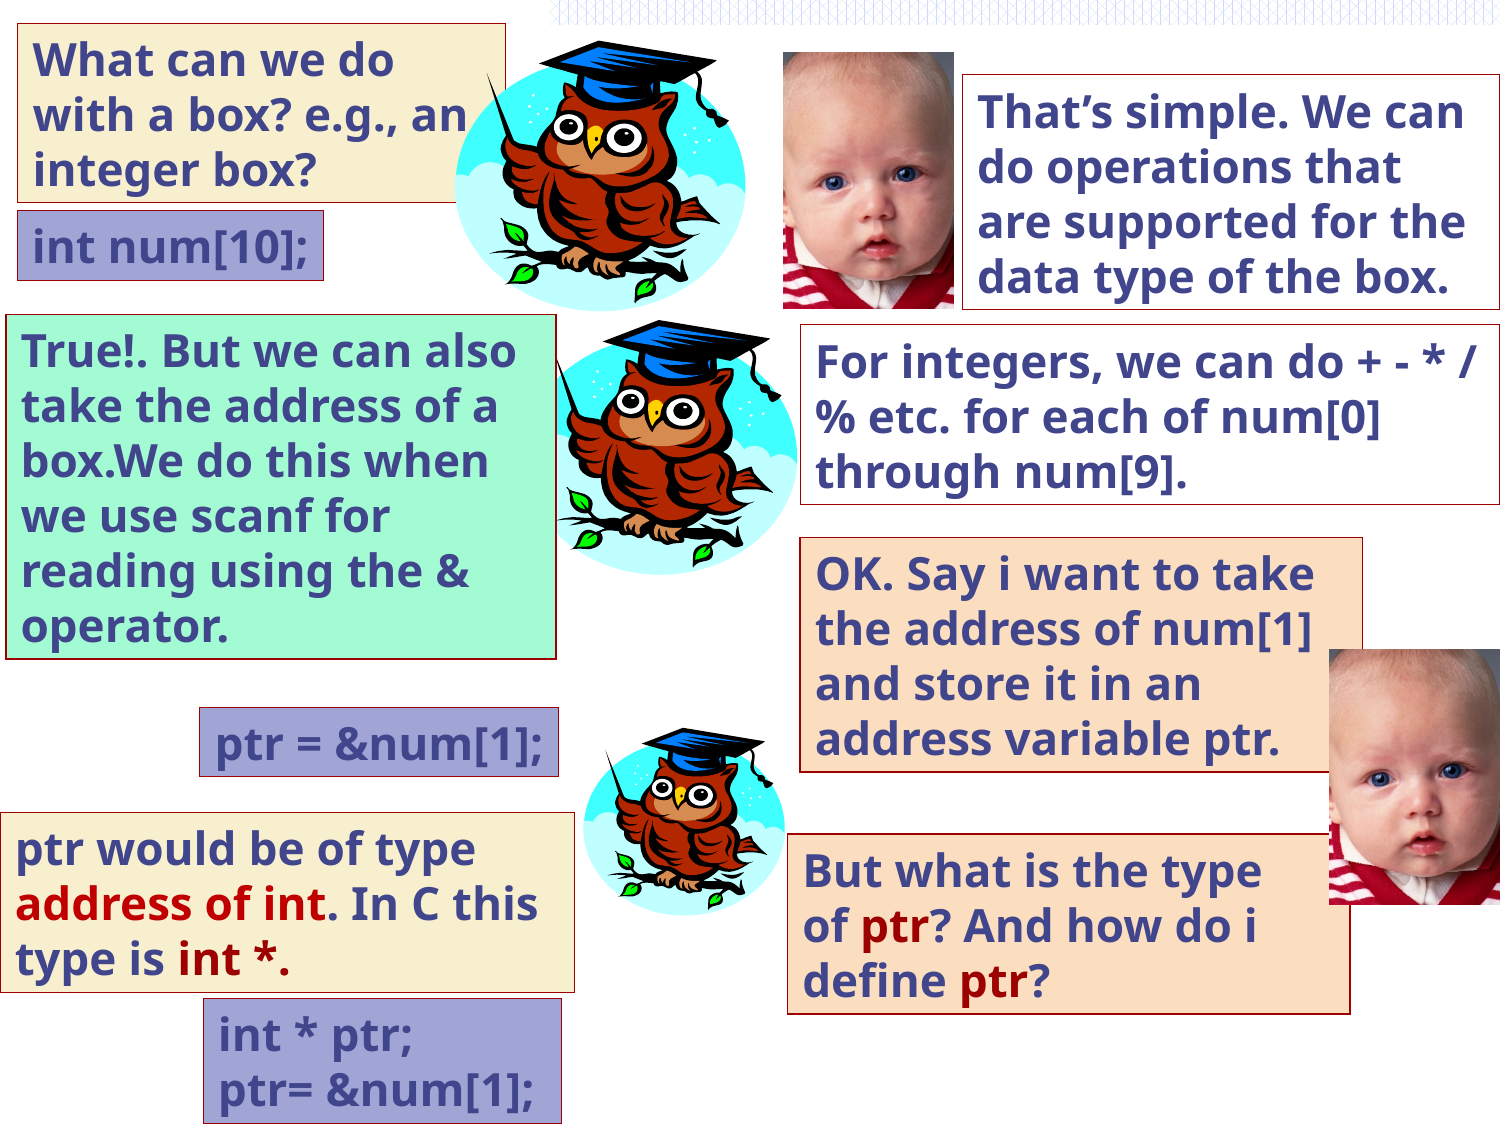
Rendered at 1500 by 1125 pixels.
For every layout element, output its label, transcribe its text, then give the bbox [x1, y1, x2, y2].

title Common Issues and Errors [452, 314, 556, 582]
text_box int * ptr; ptr= &num[1]; [203, 998, 562, 1124]
text_box That’s simple. We can do operations that are supported for the data type of the box. [962, 74, 1500, 310]
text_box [454, 40, 746, 312]
picture [1329, 648, 1500, 906]
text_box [523, 319, 798, 576]
text_box int num[10]; [17, 210, 324, 281]
text_box ptr would be of type address of int. In C this type is int *. [0, 812, 575, 993]
text_box OK. Say i want to take the address of num[1] and store it in an address variable ptr. [800, 537, 1363, 773]
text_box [583, 727, 786, 916]
text_box But what is the type of ptr? And how do i define ptr? [787, 834, 1350, 1014]
text_box What can we do with a box? e.g., an integer box? [17, 23, 506, 203]
text_box For integers, we can do + - * / % etc. for each of num[0] through num[9]. [801, 324, 1500, 505]
picture [782, 52, 955, 310]
text_box ptr = &num[1]; [199, 707, 559, 777]
text_box True!. But we can also take the address of a box.We do this when we use scanf for reading using the & operator. [5, 314, 556, 659]
